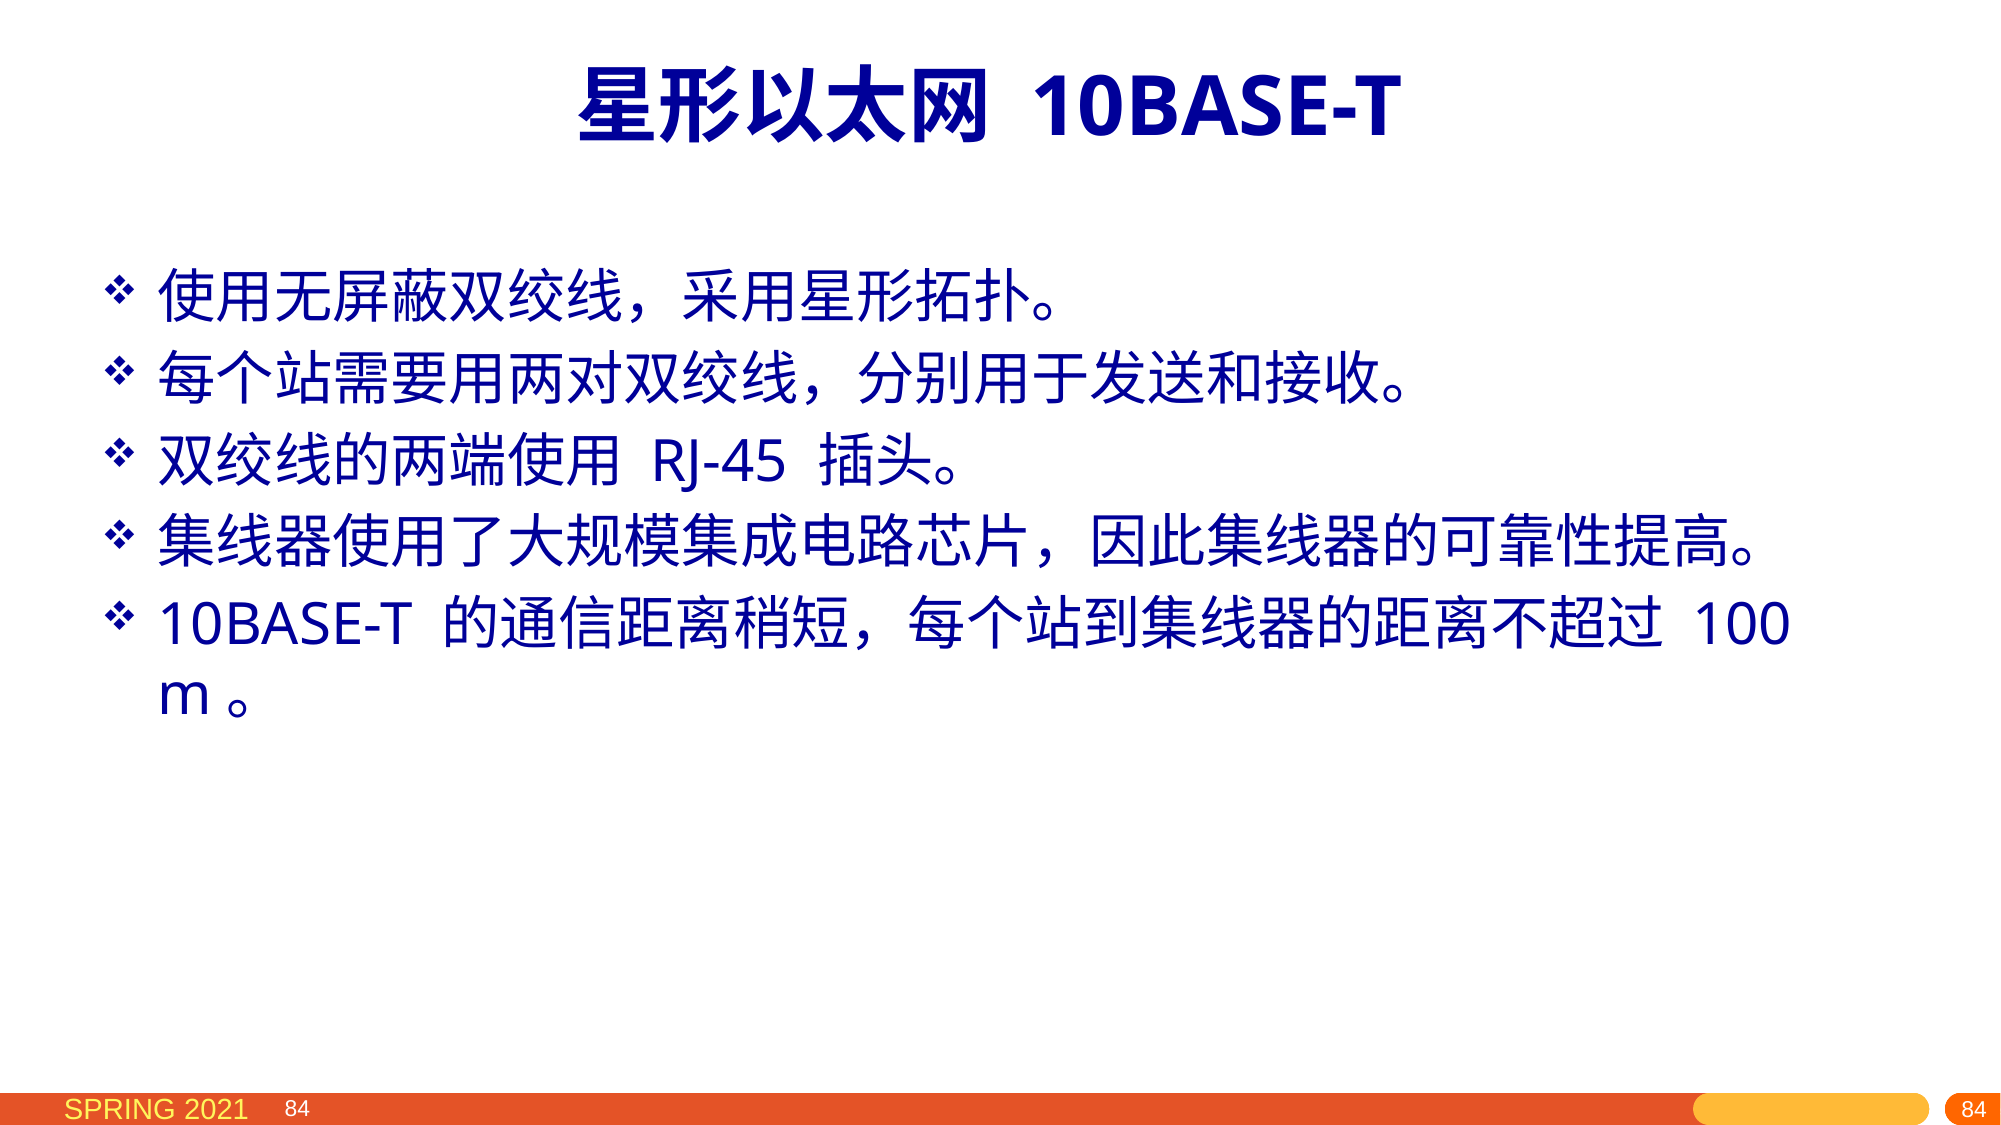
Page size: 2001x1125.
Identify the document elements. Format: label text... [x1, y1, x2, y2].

title 星形以太网 10BASE-T [86, 42, 1914, 161]
list 使用无屏蔽双绞线，采用星形拓扑。 每个站需要用两对双绞线，分别用于发送和接收。 双绞线的两端使用 RJ-45 插头。 集线器使用了大规模集成电路芯片，因此集线器的可靠性提高。 10BASE-T 的通信距离稍短，每个站到集线器的距离不超过 100 m。 [86, 252, 1914, 1047]
